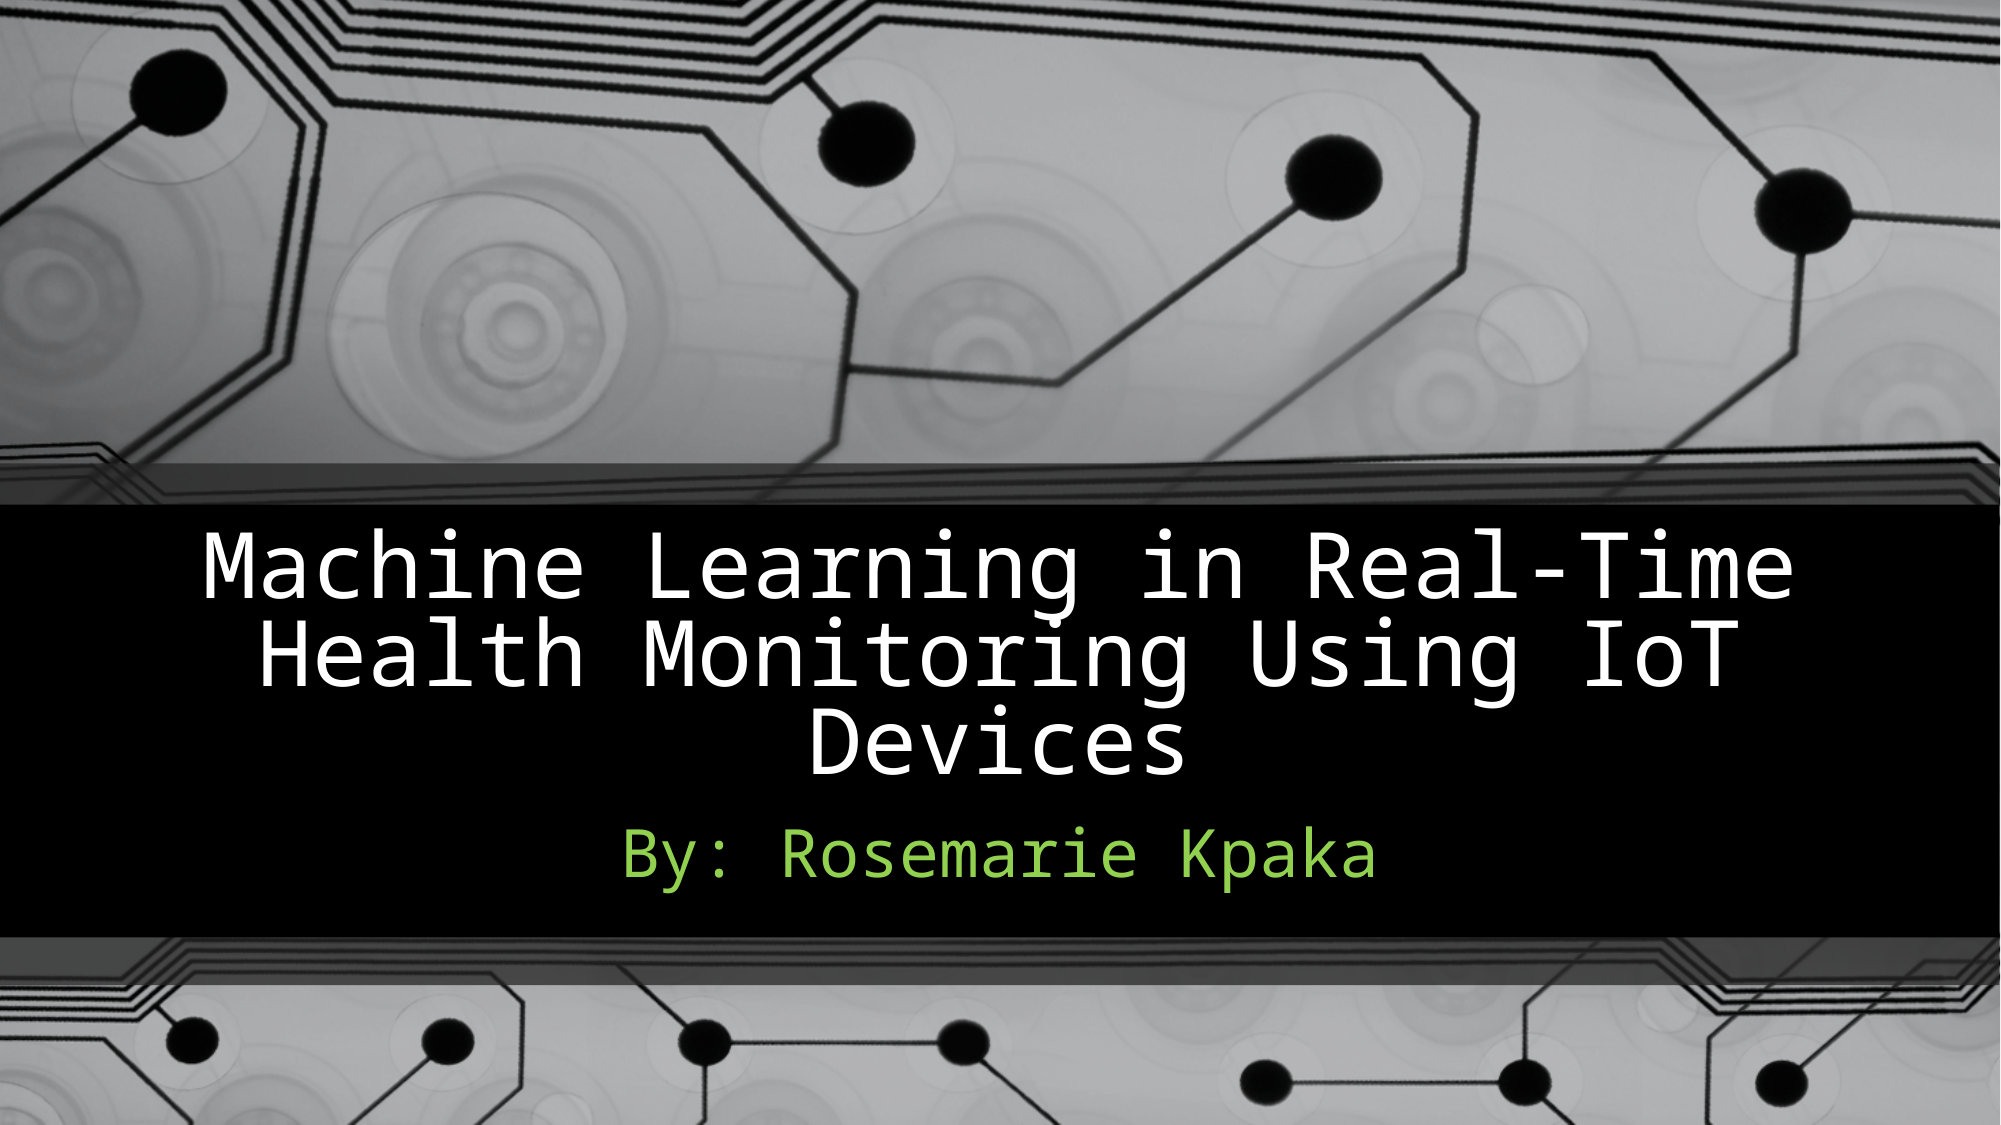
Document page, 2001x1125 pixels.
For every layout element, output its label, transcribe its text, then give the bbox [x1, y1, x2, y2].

picture [0, 0, 2001, 1125]
subtitle By: Rosemarie Kpaka [174, 812, 1825, 925]
title Machine Learning in Real-Time Health Monitoring Using IoT Devices [174, 519, 1825, 800]
